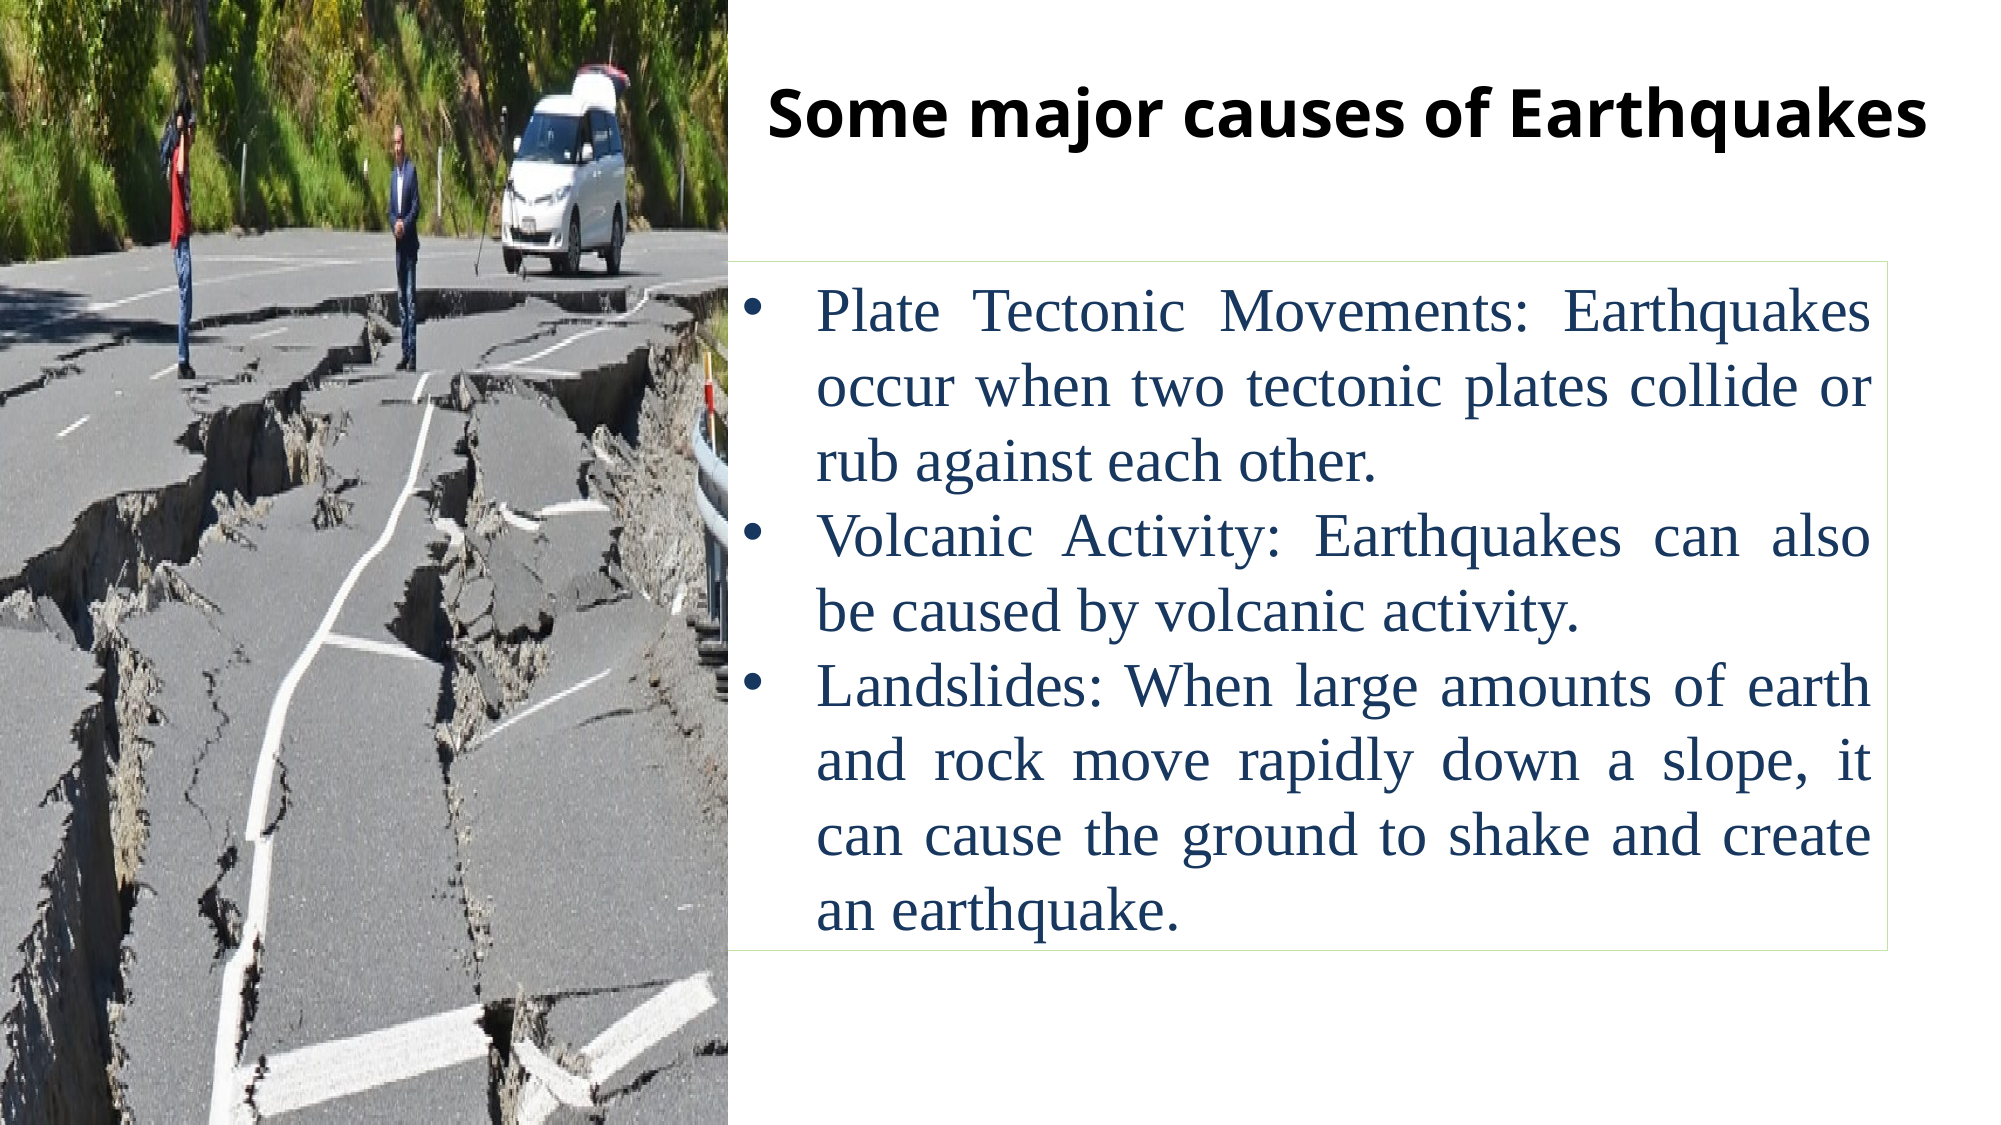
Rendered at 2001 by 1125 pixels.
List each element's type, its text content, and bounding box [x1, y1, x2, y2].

text_box Plate Tectonic Movements: Earthquakes occur when two tectonic plates collide or rub against each other. Volcanic Activity: Earthquakes can also be caused by volcanic activity. Landslides: When large amounts of earth and rock move rapidly down a slope, it can cause the ground to shake and create an earthquake. [728, 261, 1888, 951]
picture [0, 0, 728, 1125]
text_box Some major causes of Earthquakes [728, 63, 1970, 159]
